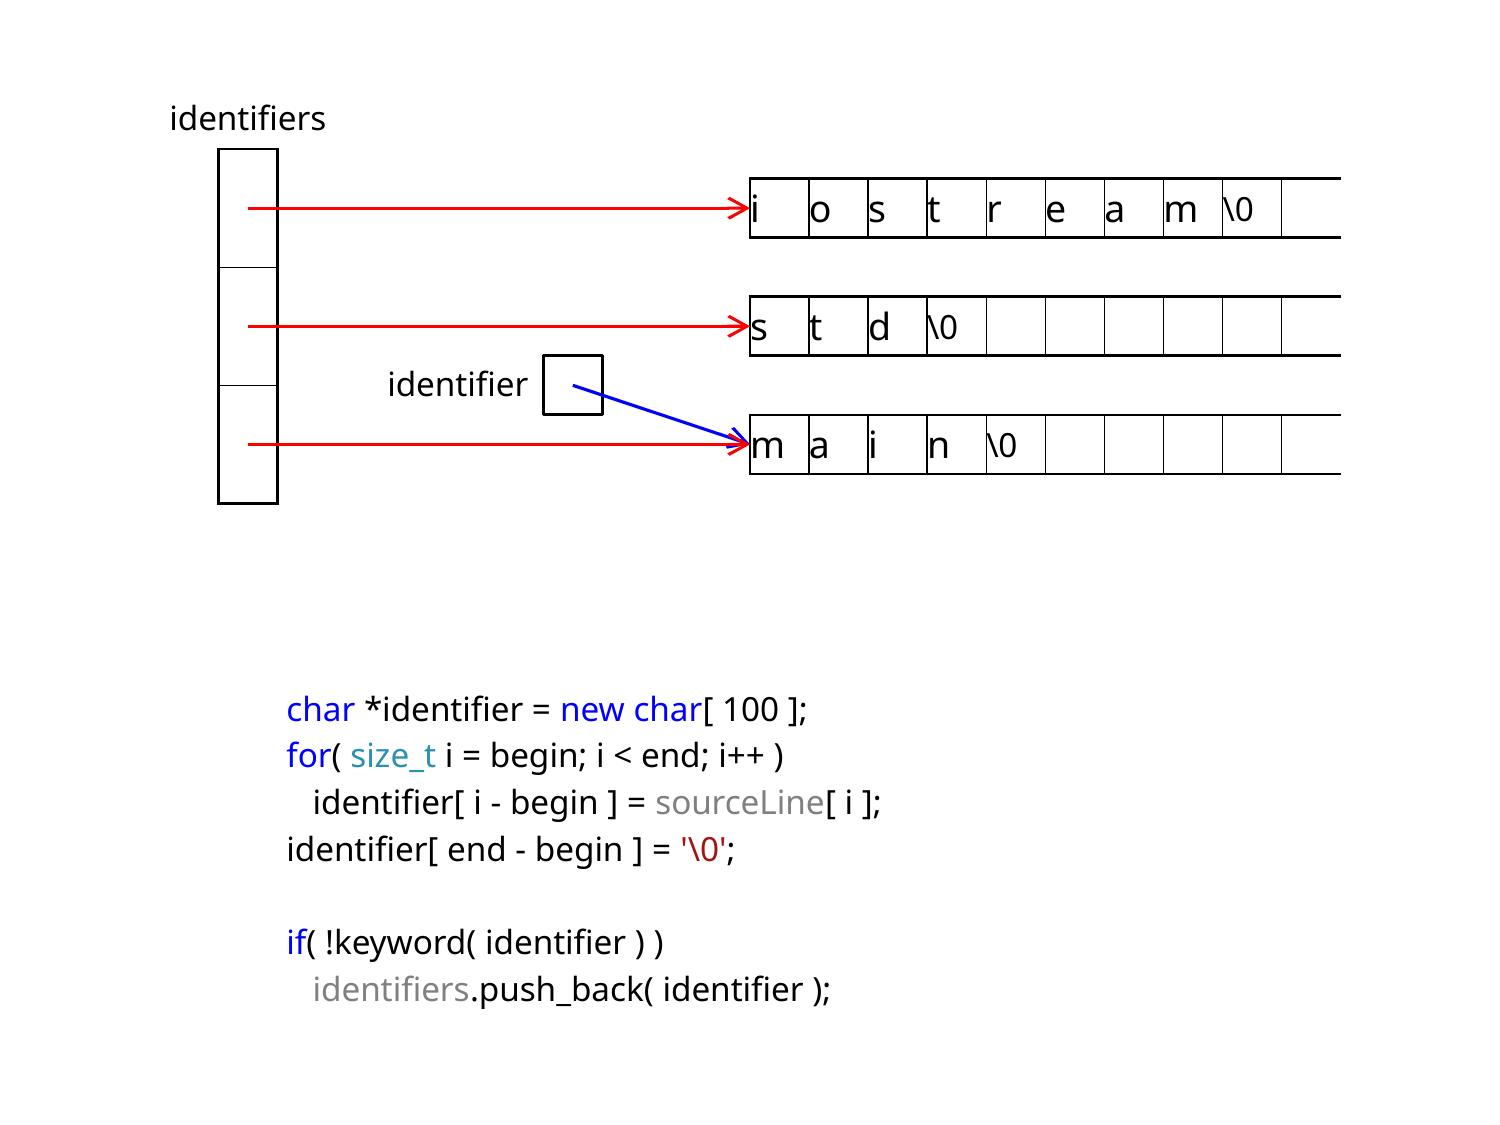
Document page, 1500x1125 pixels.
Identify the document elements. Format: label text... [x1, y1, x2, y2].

table_cell [220, 386, 276, 502]
table_header [1046, 298, 1104, 354]
table_header [1223, 298, 1281, 354]
table_header [1164, 298, 1222, 354]
table_header i [869, 416, 926, 473]
table_header e [1046, 180, 1104, 236]
table_header i [751, 180, 808, 236]
table_header [1105, 298, 1163, 354]
table_header s [751, 298, 808, 354]
table_header a [810, 416, 867, 473]
table_header t [810, 298, 867, 354]
table_header [1105, 416, 1163, 473]
table_header d [869, 298, 926, 354]
table_header r [987, 180, 1045, 236]
table_header [220, 150, 276, 267]
table_header m [751, 416, 808, 473]
table_header o [810, 180, 867, 236]
table_header [1223, 416, 1281, 473]
table_header [1282, 416, 1341, 473]
table_header t [928, 180, 986, 236]
table_cell [220, 268, 276, 385]
table_header [1282, 298, 1341, 354]
table_header s [869, 180, 926, 236]
table_header [1164, 416, 1222, 473]
table_header \0 [987, 416, 1045, 473]
text_box identifier [307, 355, 544, 415]
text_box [572, 385, 751, 444]
table_header \0 [1223, 180, 1281, 236]
text_box [541, 354, 604, 417]
list char *identifier = new char[ 100 ]; for( size_t i = begin; i < end; i++ ) identifier[ i - begin ] = sourceLine[ i ]; identifier[ end - begin ] = '\0'; if( !keyword( identifier ) ) identifiers.push_back( identifier ); [277, 680, 1223, 1036]
table_header m [1164, 180, 1222, 236]
table_header a [1105, 180, 1163, 236]
table_header \0 [928, 298, 986, 354]
table_header [987, 298, 1045, 354]
table_header [1046, 416, 1104, 473]
table_header [1282, 180, 1341, 236]
text_box identifiers [100, 90, 396, 149]
table_header n [928, 416, 986, 473]
